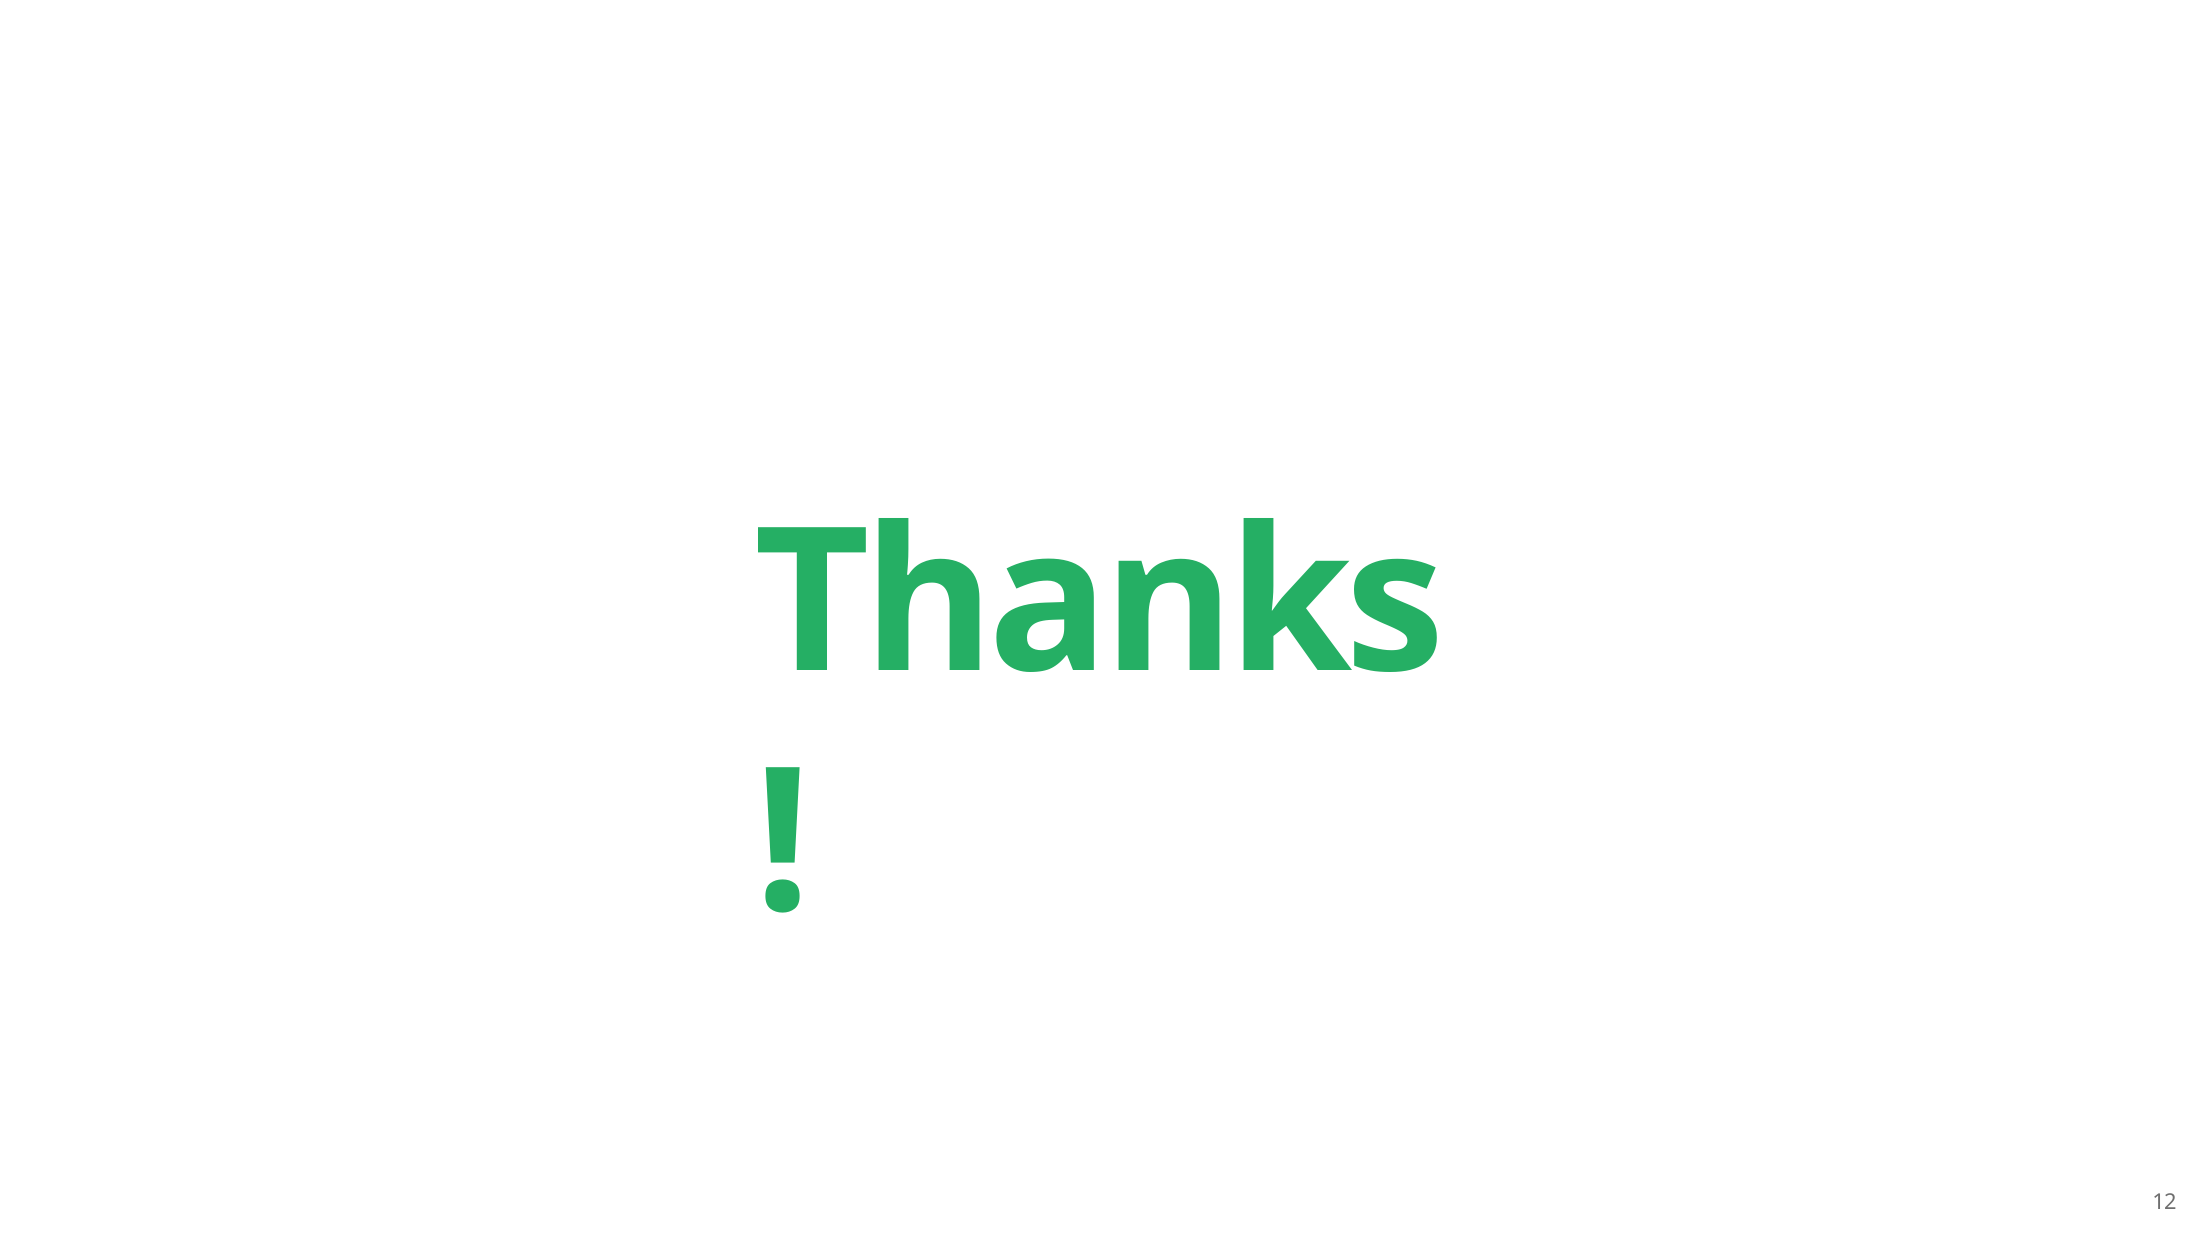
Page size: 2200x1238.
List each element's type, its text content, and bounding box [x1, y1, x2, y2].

slide_number 12 [2145, 1187, 2185, 1238]
title Thanks! [752, 468, 1448, 951]
